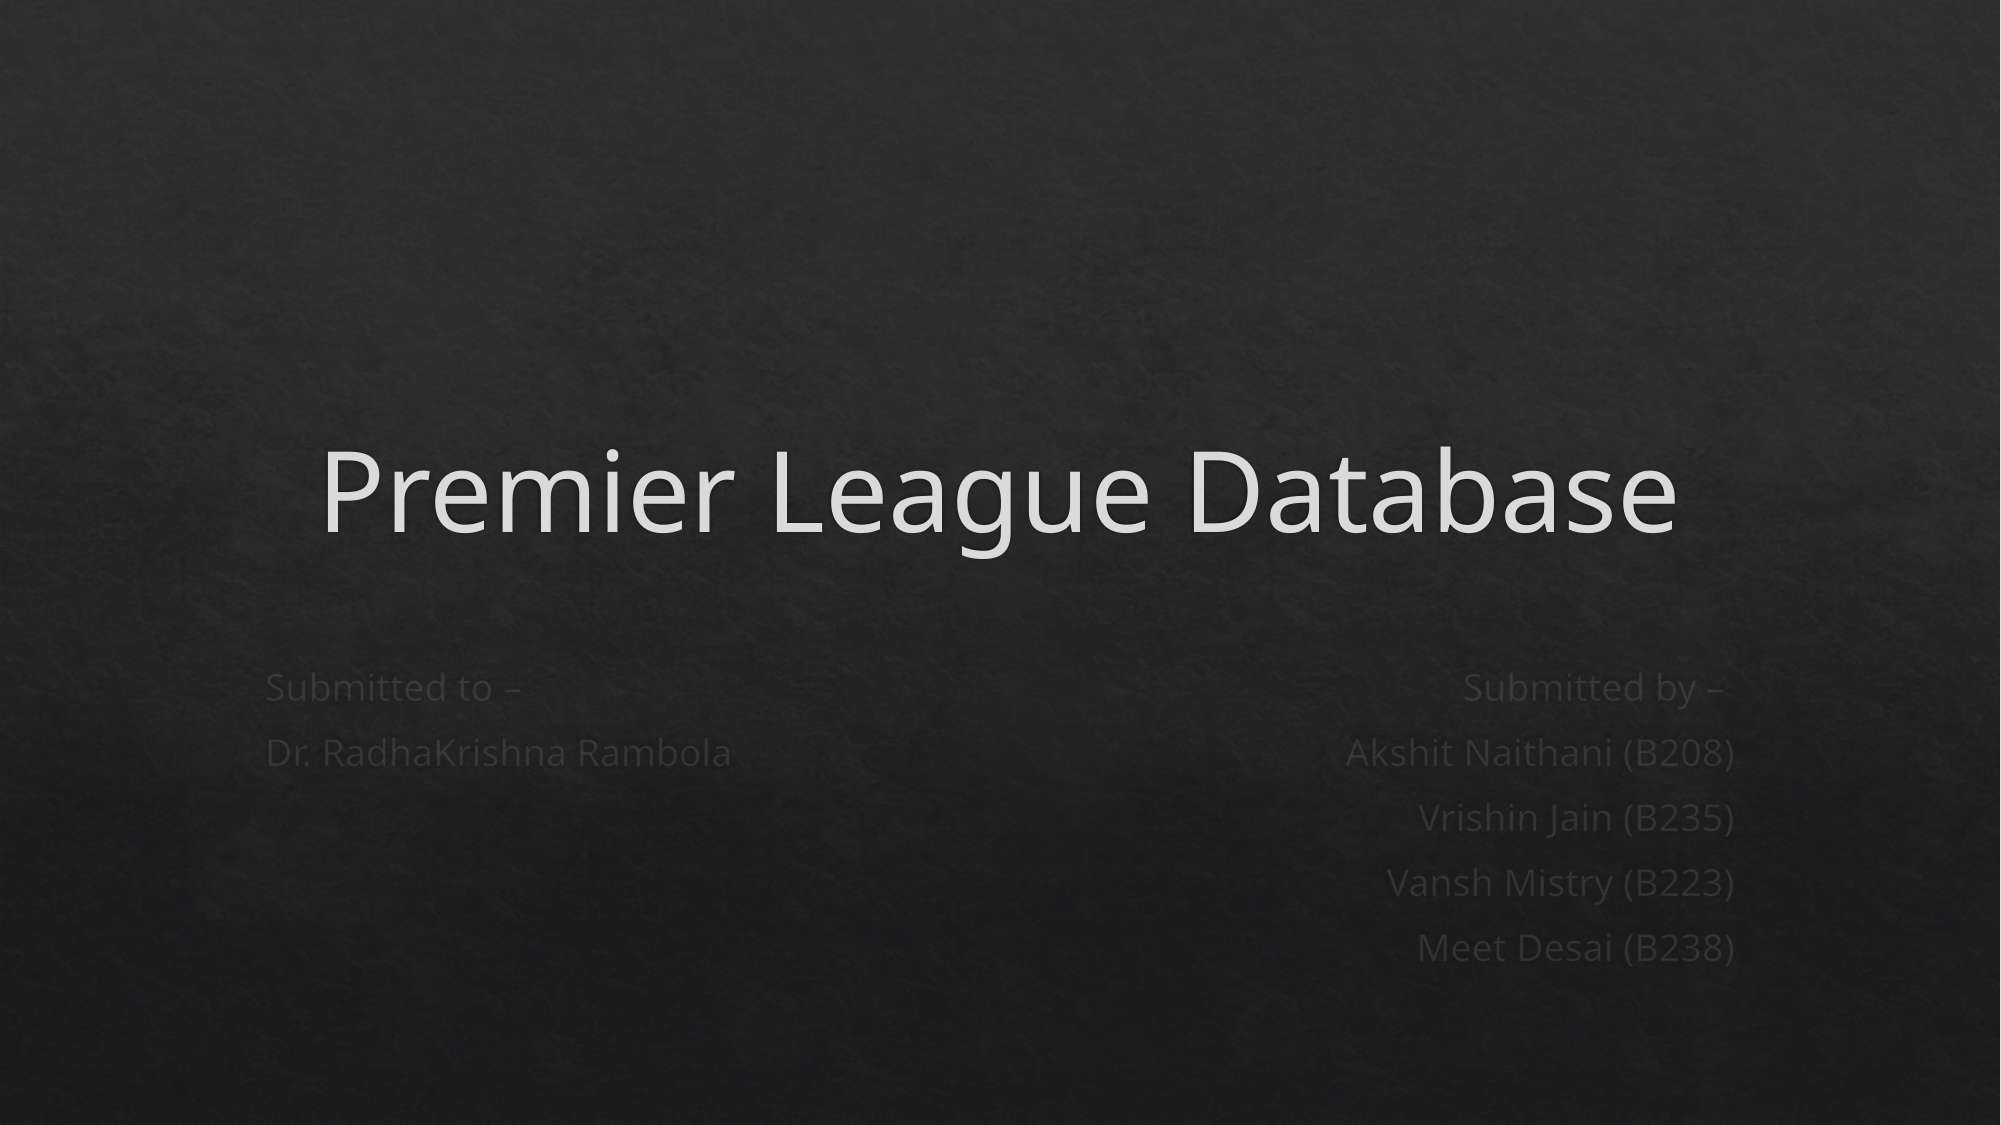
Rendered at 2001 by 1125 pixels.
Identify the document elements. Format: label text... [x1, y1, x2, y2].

title Premier League Database [249, 402, 1750, 563]
subtitle Submitted to – Dr. RadhaKrishna Rambola Submitted by – Akshit Naithani (B208) Vrishin Jain (B235) Vansh Mistry (B223) Meet Desai (B238) [249, 590, 1750, 1075]
